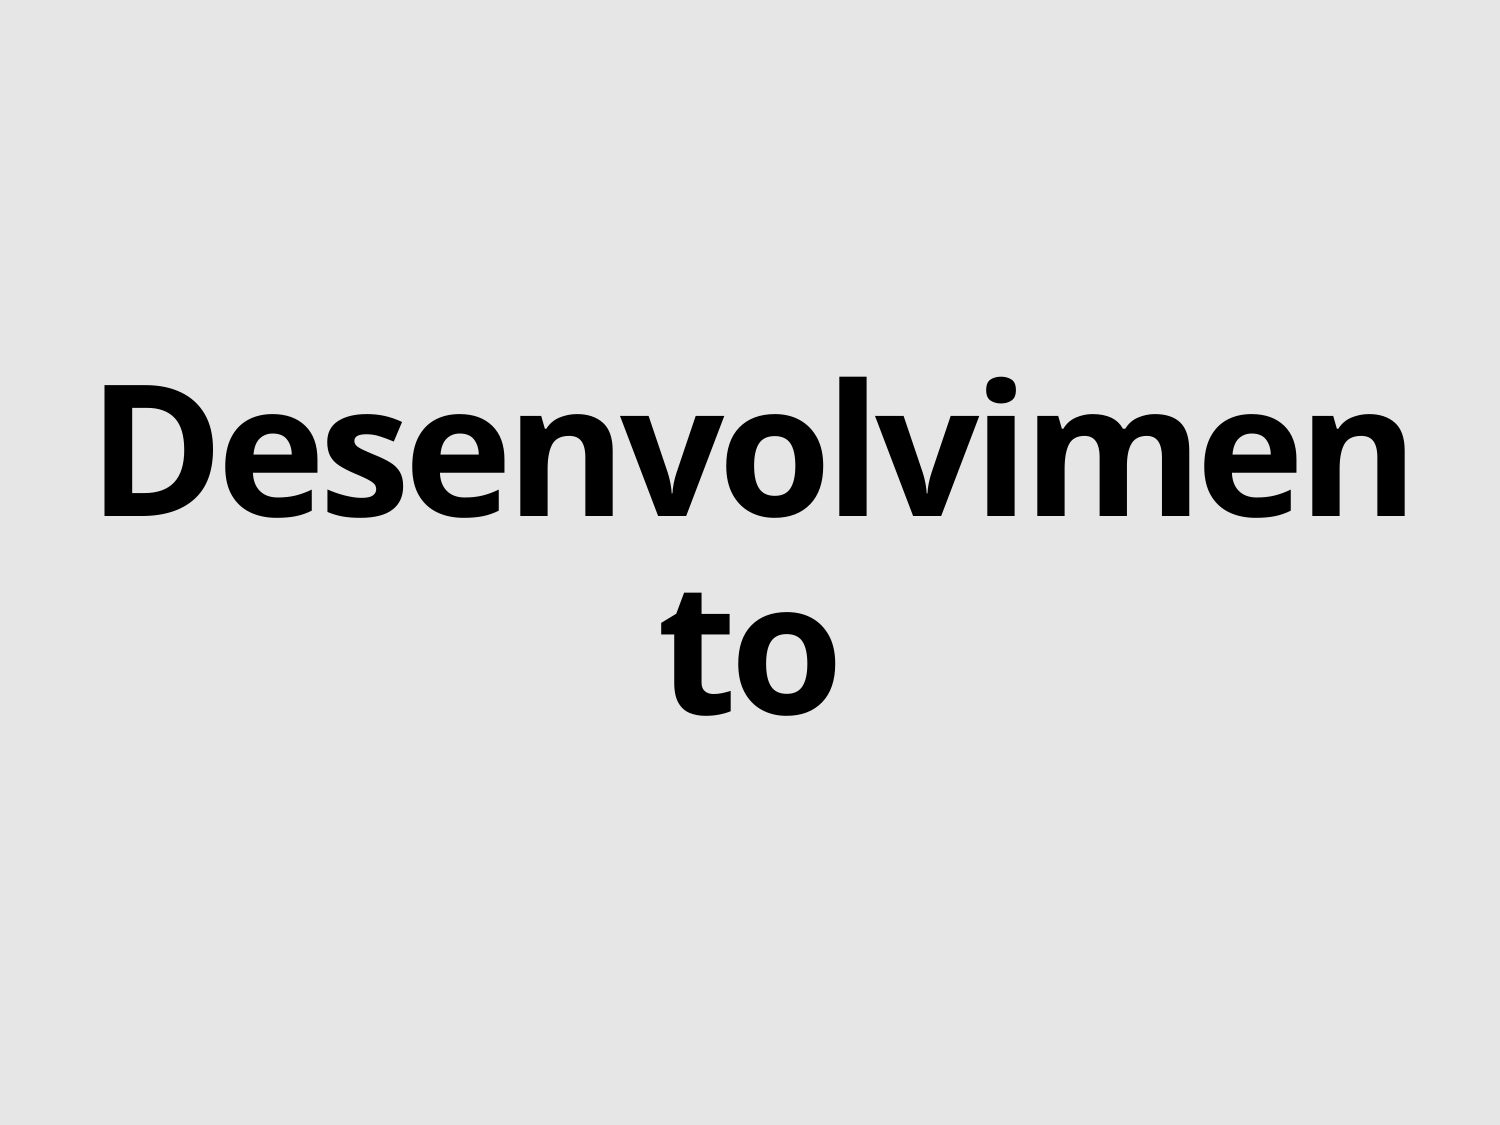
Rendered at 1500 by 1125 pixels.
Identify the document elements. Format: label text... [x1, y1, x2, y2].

title Desenvolvimento [64, 456, 1437, 657]
